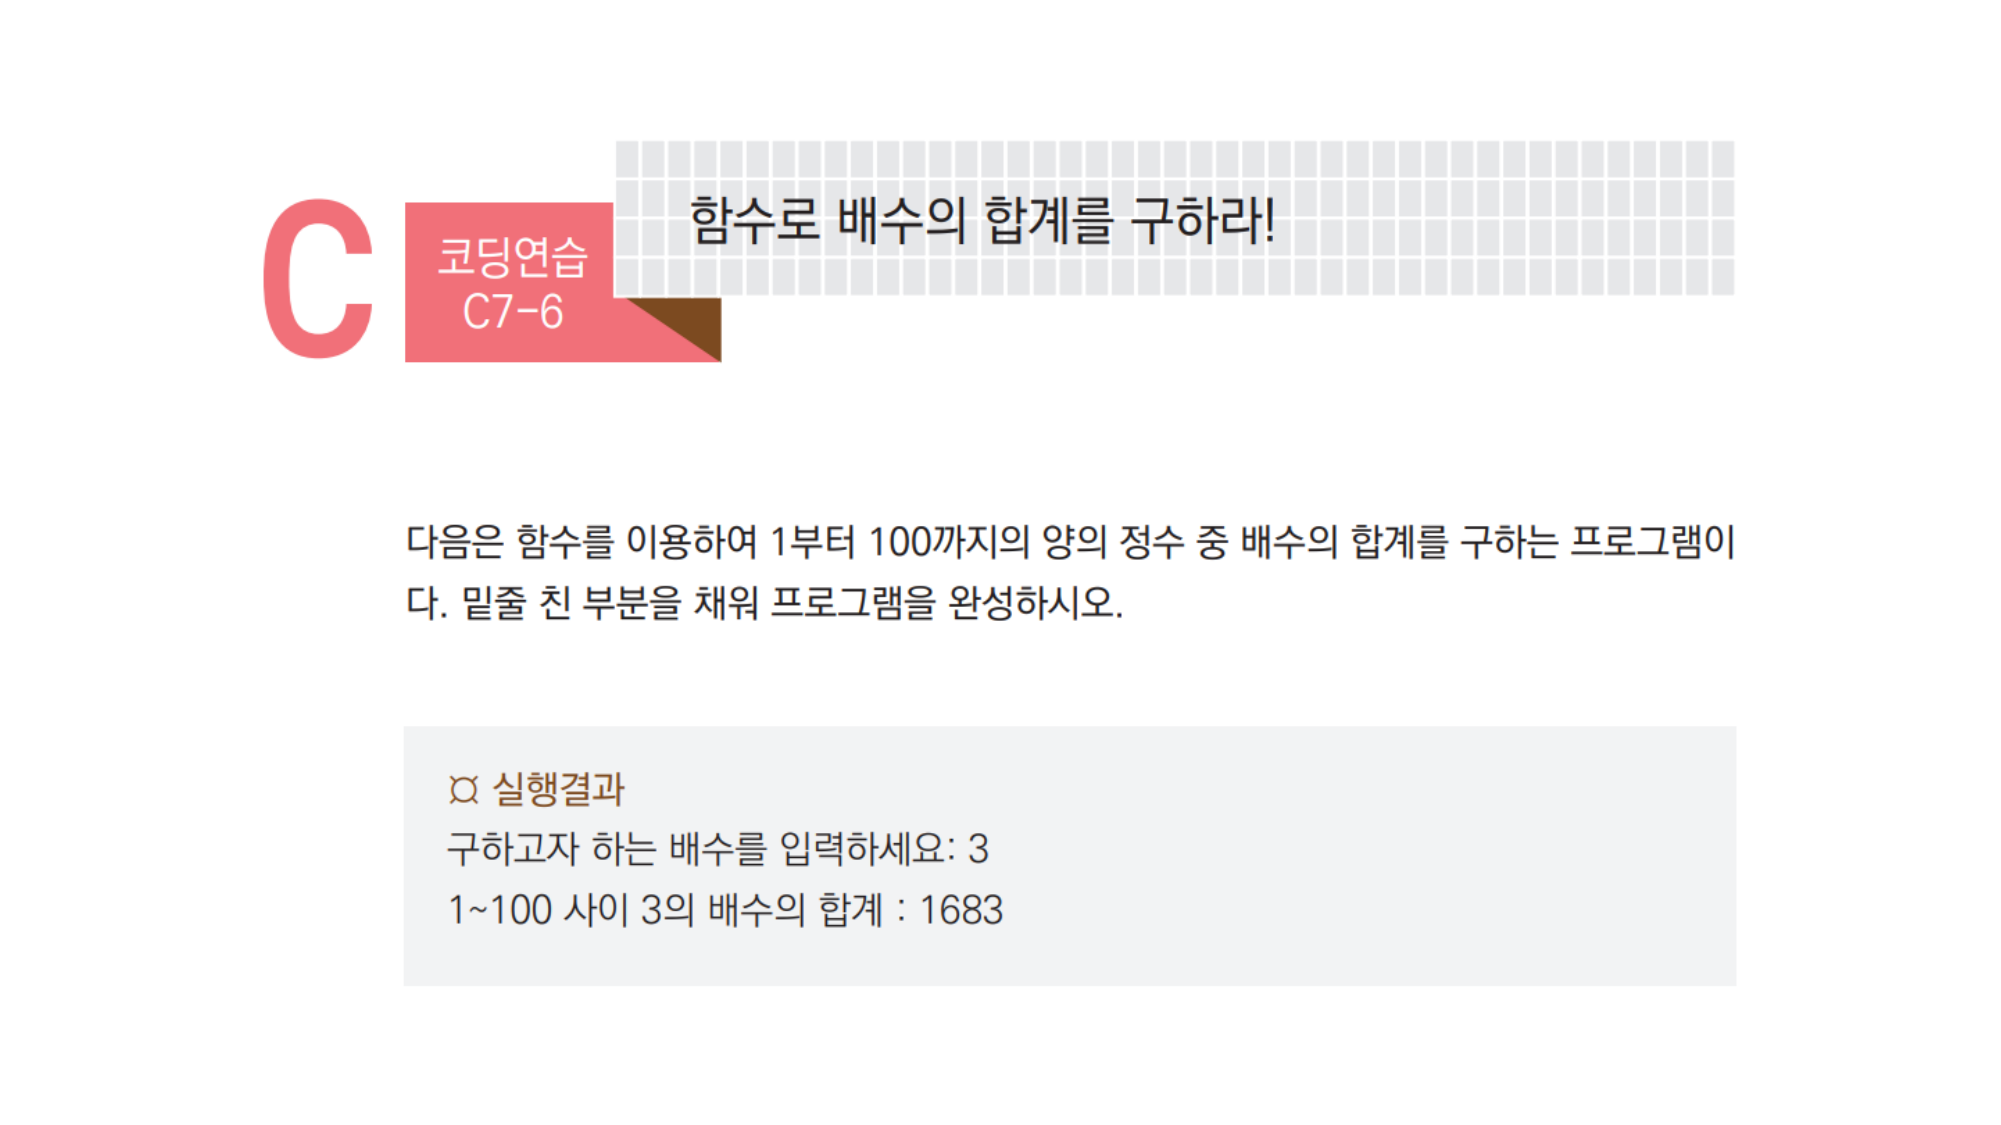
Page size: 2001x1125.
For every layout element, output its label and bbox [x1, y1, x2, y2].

picture [236, 111, 1763, 1014]
